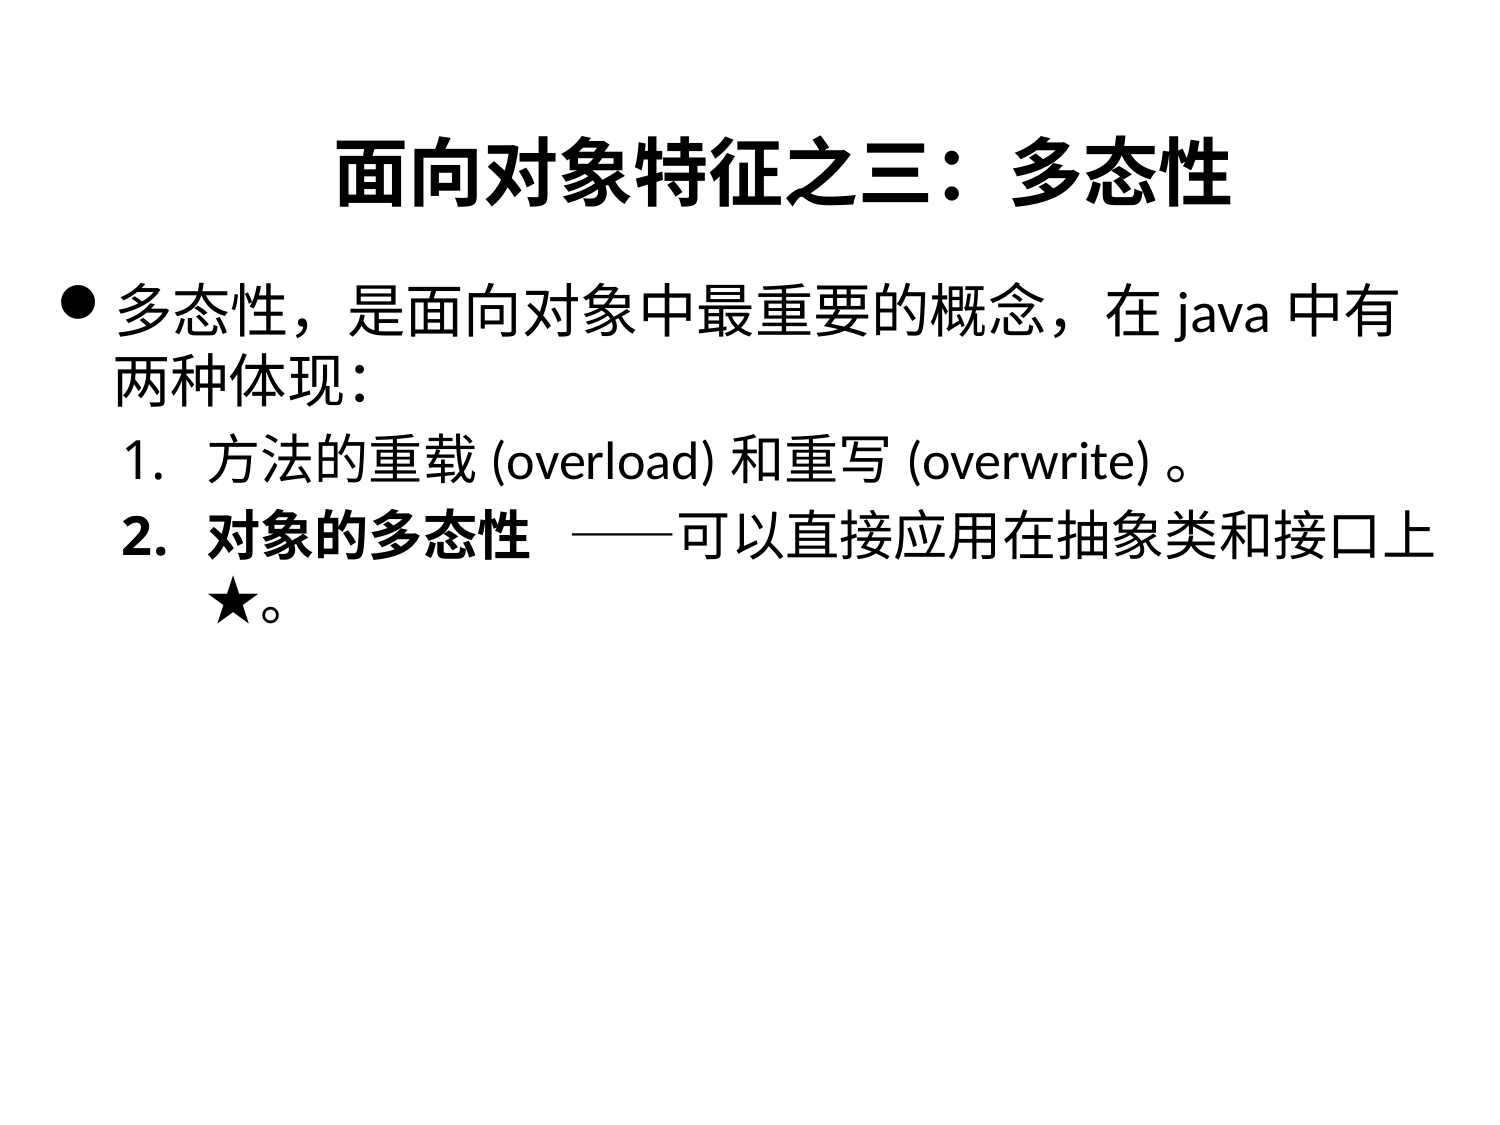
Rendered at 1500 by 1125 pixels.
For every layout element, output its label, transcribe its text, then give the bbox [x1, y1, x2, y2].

list 多态性，是面向对象中最重要的概念，在java中有两种体现： 方法的重载(overload)和重写(overwrite)。 对象的多态性 ——可以直接应用在抽象类和接口上★。 [41, 267, 1459, 993]
title 面向对象特征之三：多态性 [246, 93, 1270, 248]
